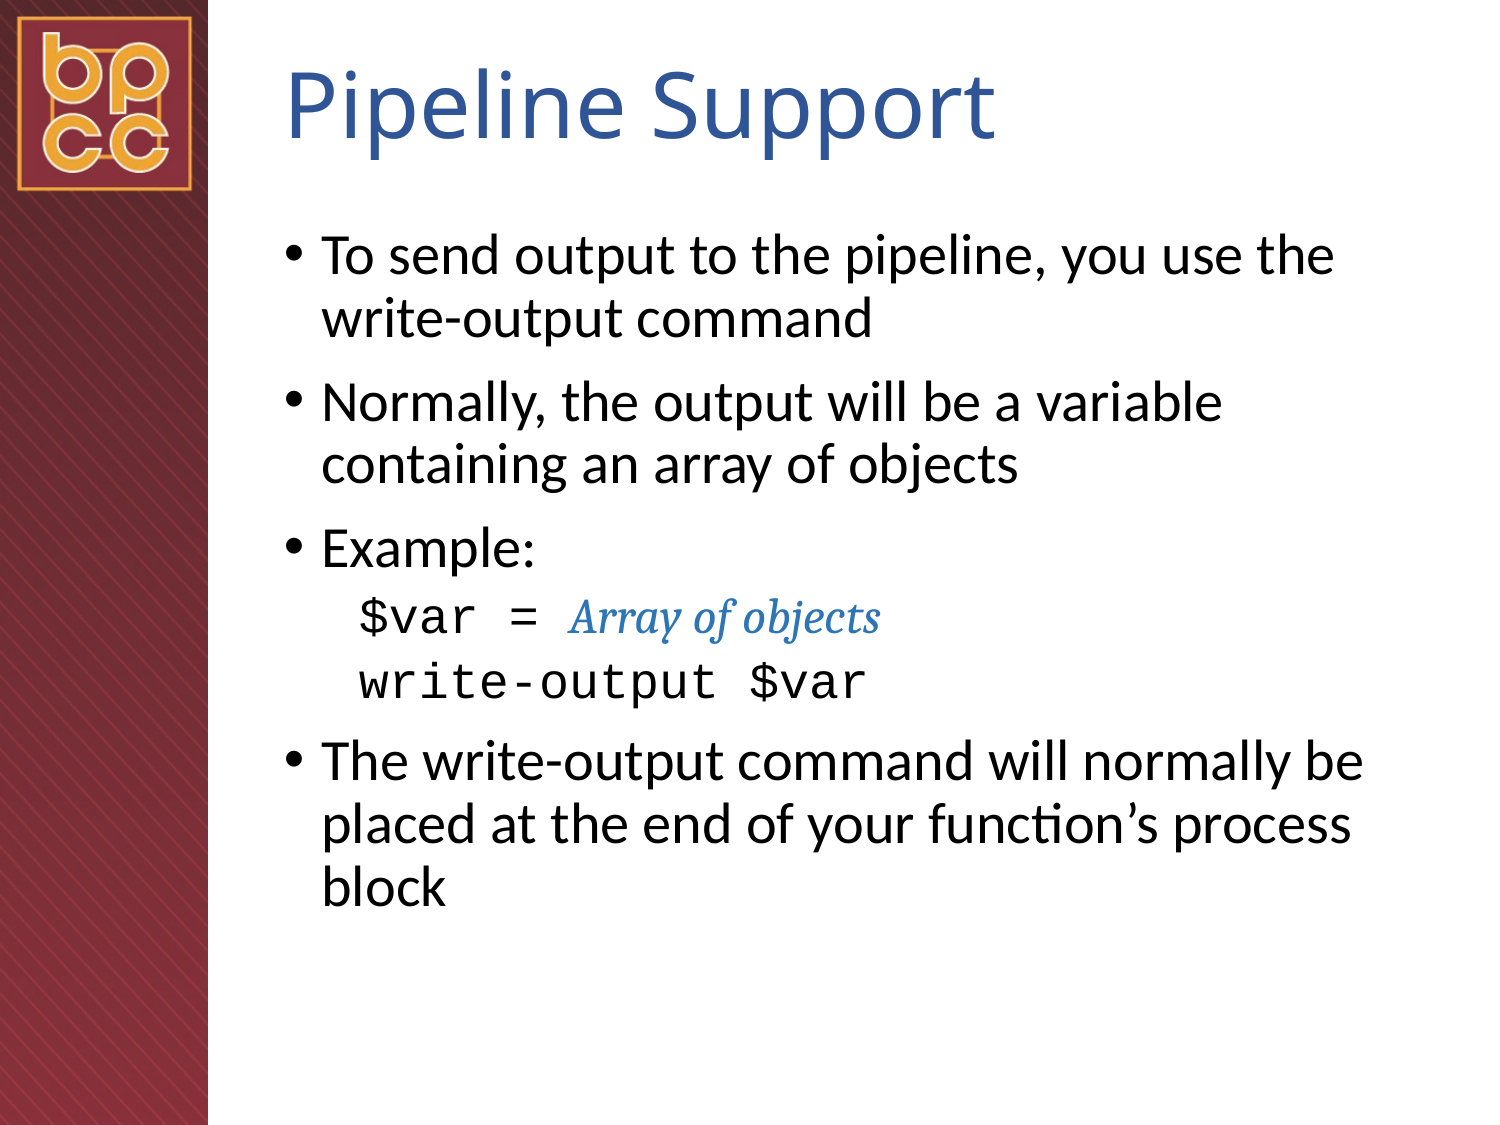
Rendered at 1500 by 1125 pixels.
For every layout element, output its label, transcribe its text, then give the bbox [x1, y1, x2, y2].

title Pipeline Support [268, 24, 1397, 193]
list To send output to the pipeline, you use the write-output command Normally, the output will be a variable containing an array of objects Example: $var = Array of objects write-output $var The write-output command will normally be placed at the end of your function’s process block [268, 216, 1397, 1014]
picture [0, 0, 208, 1125]
